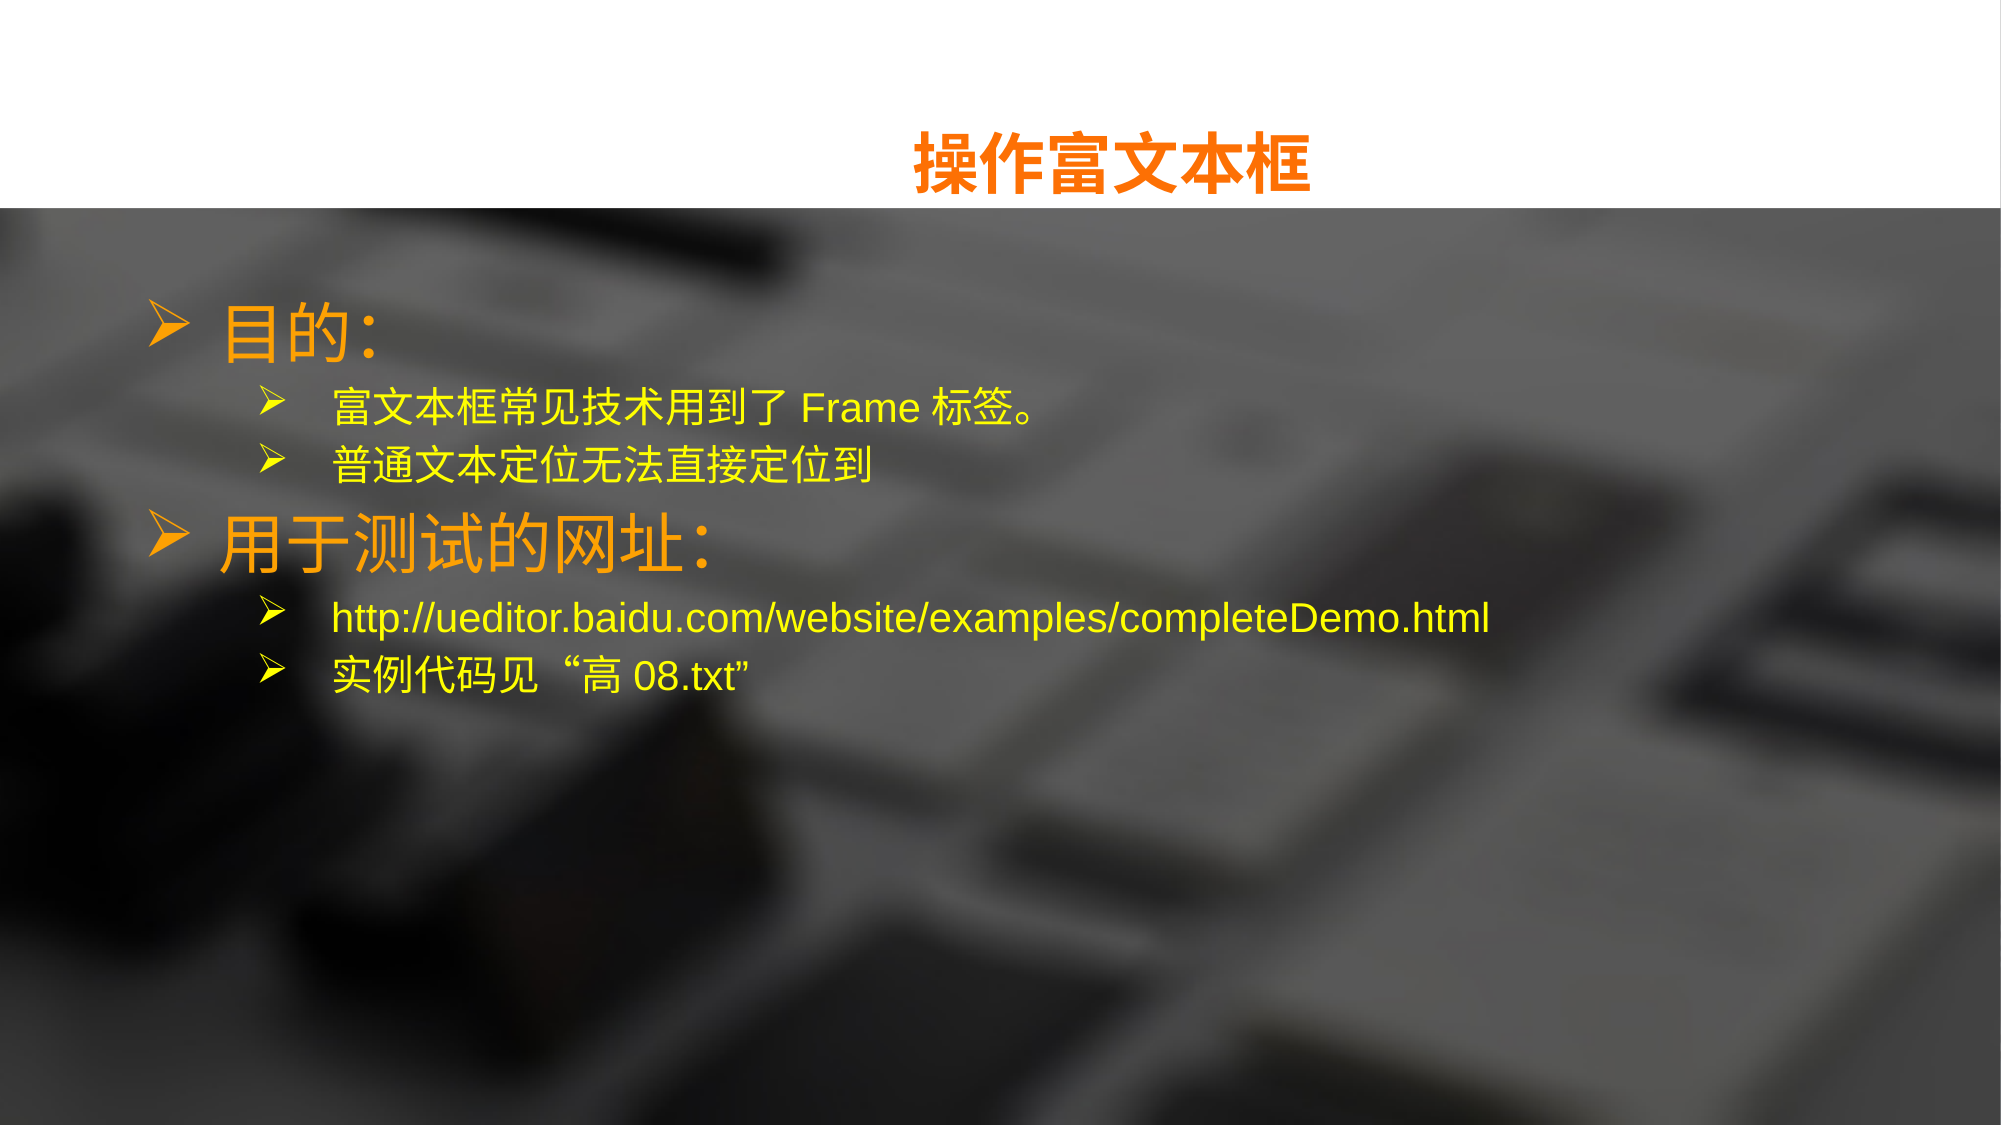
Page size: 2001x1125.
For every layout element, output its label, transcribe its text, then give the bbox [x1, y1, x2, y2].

picture [0, 209, 2001, 1125]
list 目的： 富文本框常见技术用到了Frame标签。 普通文本定位无法直接定位到 用于测试的网址： http://ueditor.baidu.com/website/examples/completeDemo.html 实例代码见“高08.txt” [128, 284, 1873, 1036]
text_box 操作富文本框 [892, 113, 1701, 221]
